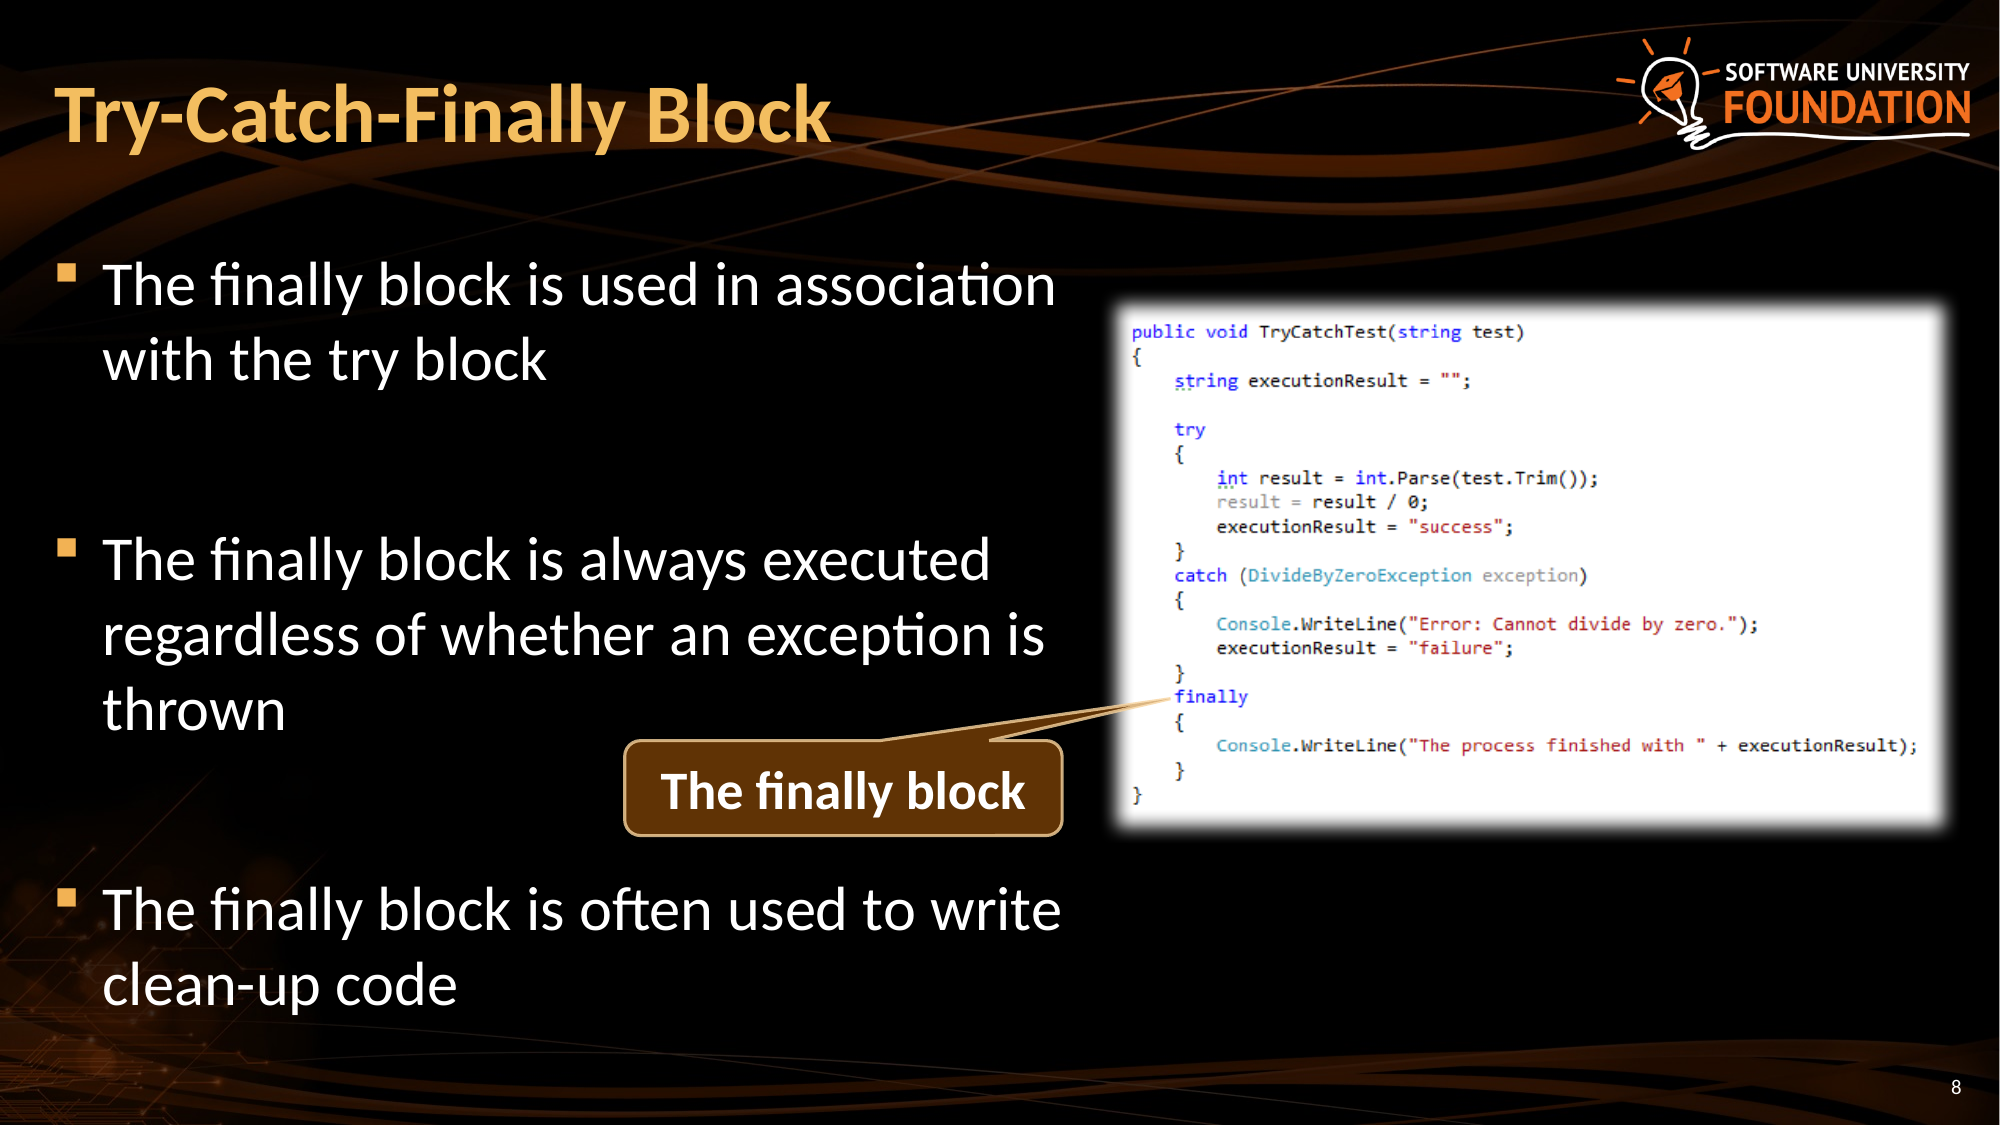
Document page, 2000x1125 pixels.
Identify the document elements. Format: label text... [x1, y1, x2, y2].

slide_number 8 [1897, 1070, 1968, 1103]
picture [0, 0, 2000, 1125]
list The finally block is used in association with the try block The finally block is always executed regardless of whether an exception is thrown The finally block is often used to write clean-up code [34, 237, 1103, 1063]
text_box Try-Catch-Finally Block [37, 24, 1609, 208]
text_box The finally block [623, 707, 1099, 837]
